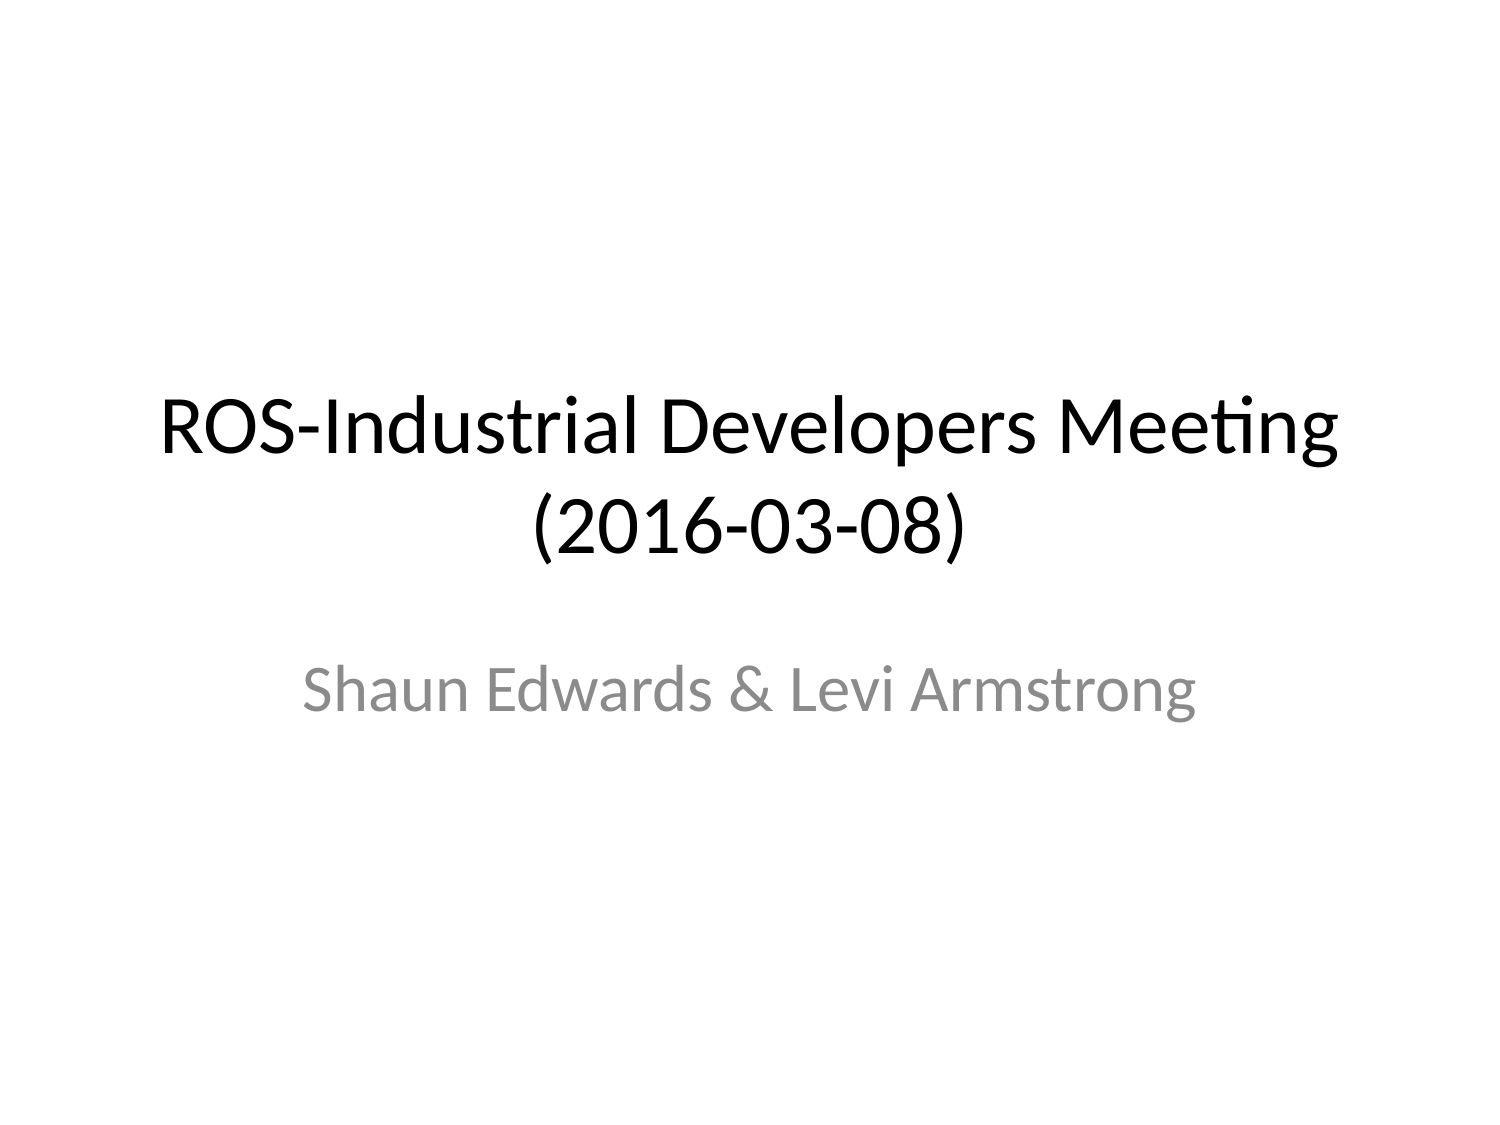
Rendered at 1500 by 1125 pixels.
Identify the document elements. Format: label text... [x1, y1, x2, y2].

subtitle Shaun Edwards & Levi Armstrong [225, 637, 1275, 925]
title ROS-Industrial Developers Meeting (2016-03-08) [112, 349, 1388, 591]
